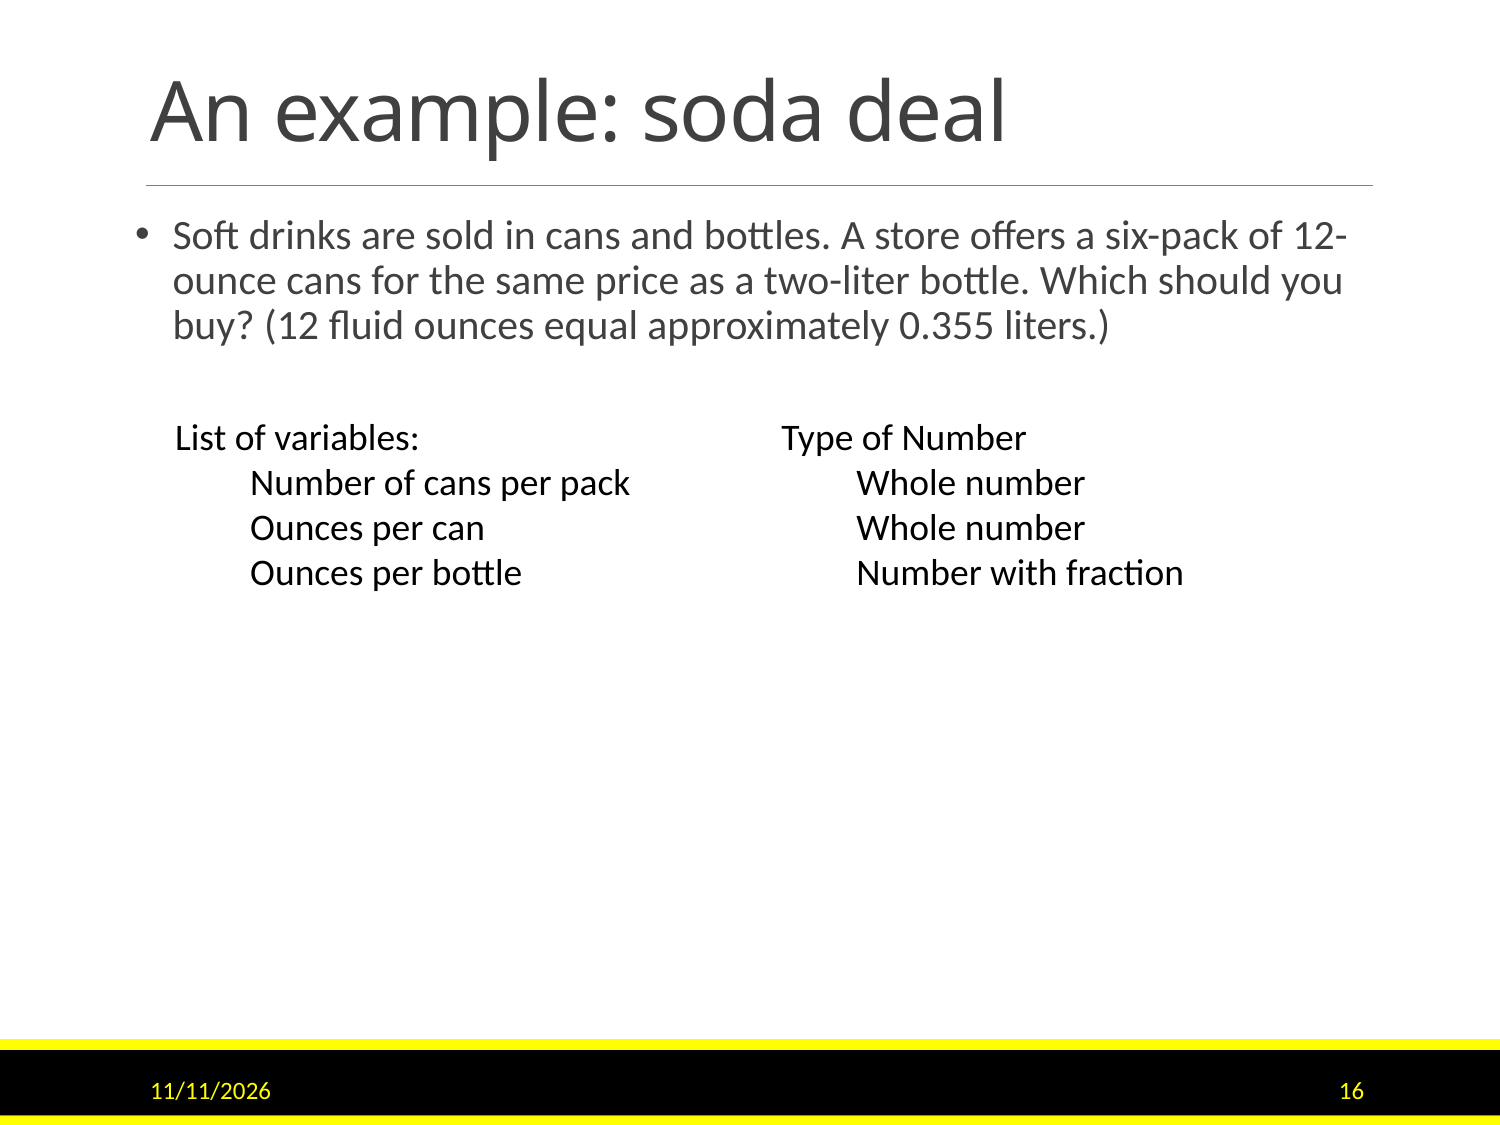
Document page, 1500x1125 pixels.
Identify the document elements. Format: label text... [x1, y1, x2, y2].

list Soft drinks are sold in cans and bottles. A store offers a six-pack of 12-ounce cans for the same price as a two-liter bottle. Which should you buy? (12 fluid ounces equal approximately 0.355 liters.) [135, 205, 1373, 385]
text_box Type of Number Whole number Whole number Number with fraction [766, 405, 1218, 601]
text_box List of variables: Number of cans per pack Ounces per can Ounces per bottle [160, 405, 669, 601]
slide_number 16 [1218, 1059, 1380, 1120]
title An example: soda deal [135, 47, 1373, 167]
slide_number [135, 1059, 440, 1120]
